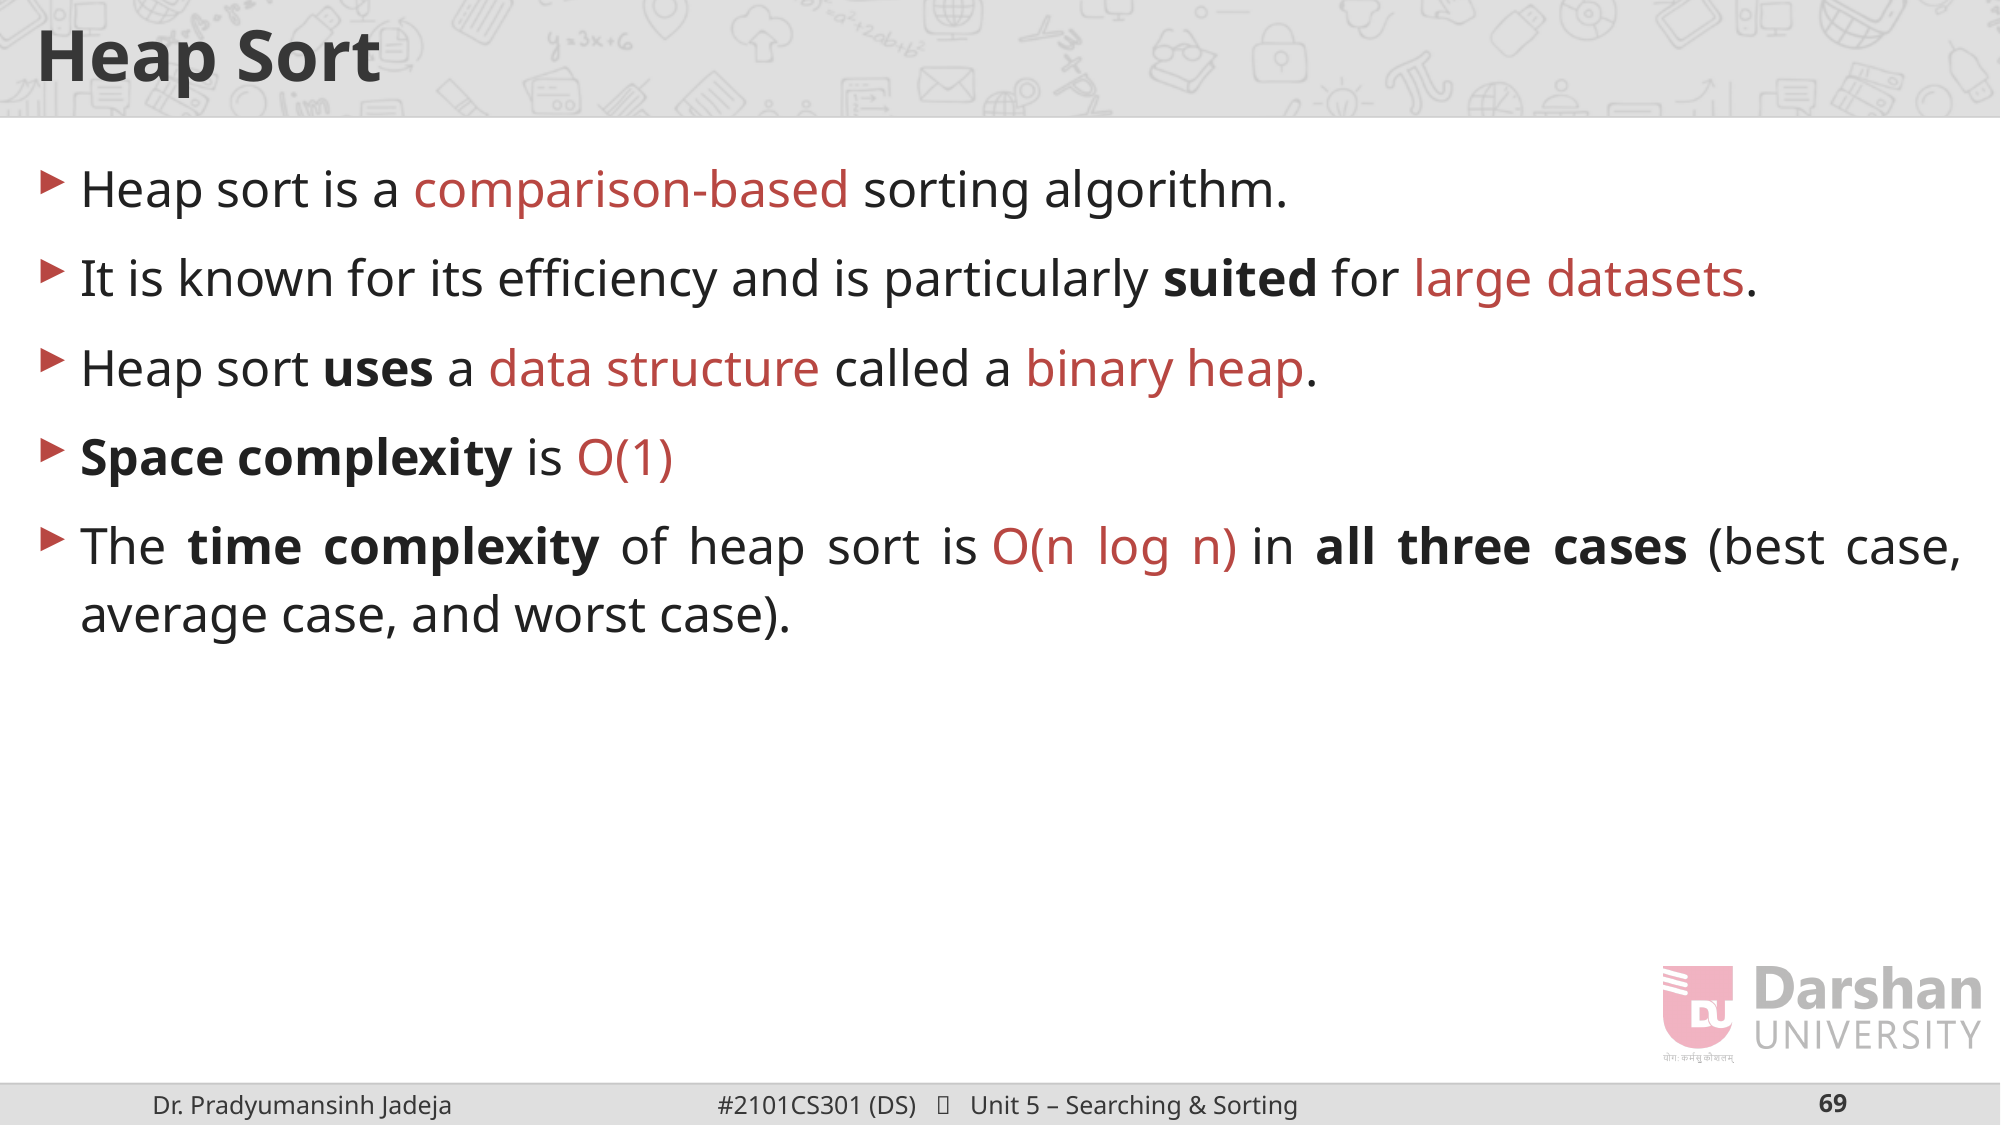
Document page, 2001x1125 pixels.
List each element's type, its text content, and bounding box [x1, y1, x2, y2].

list Heap sort is a comparison-based sorting algorithm. It is known for its efficiency and is particularly suited for large datasets. Heap sort uses a data structure called a binary heap. Space complexity is O(1) The time complexity of heap sort is O(n log n) in all three cases (best case, average case, and worst case). [21, 141, 1979, 1059]
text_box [1663, 966, 1981, 1063]
title Heap Sort [0, 0, 2000, 117]
